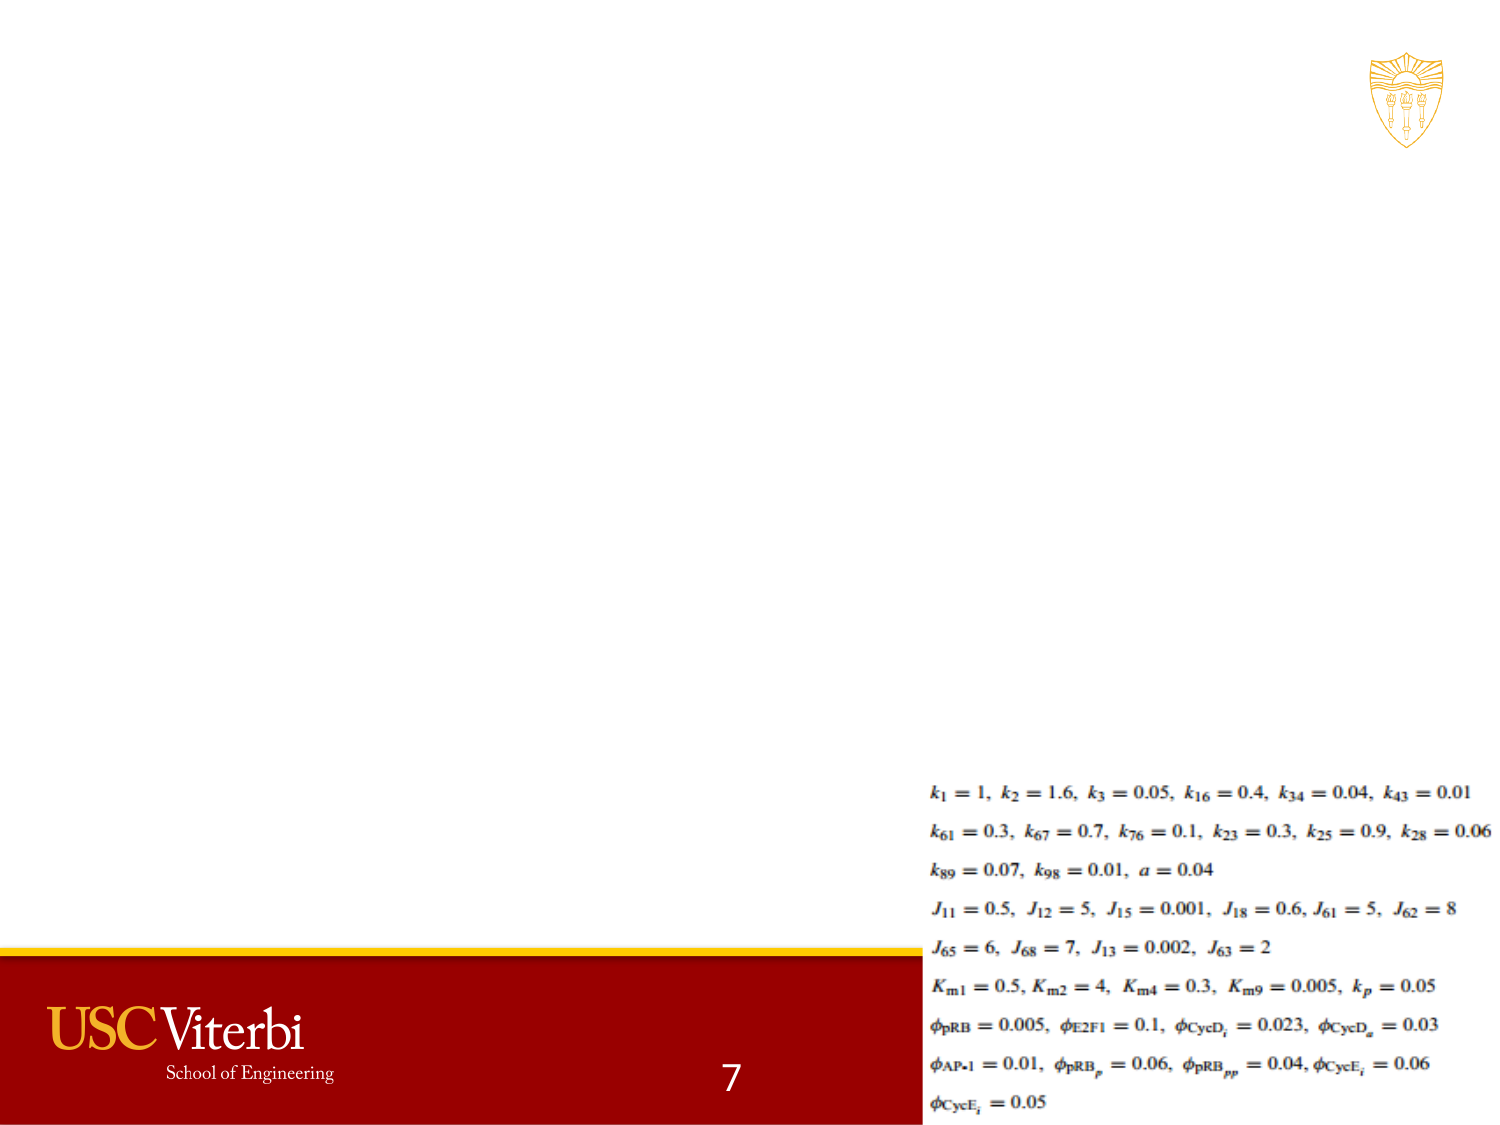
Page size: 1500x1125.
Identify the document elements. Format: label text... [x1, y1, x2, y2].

picture [922, 776, 1500, 1125]
picture [1345, 39, 1468, 162]
text_box 7 [706, 1046, 769, 1125]
picture [47, 1006, 334, 1084]
